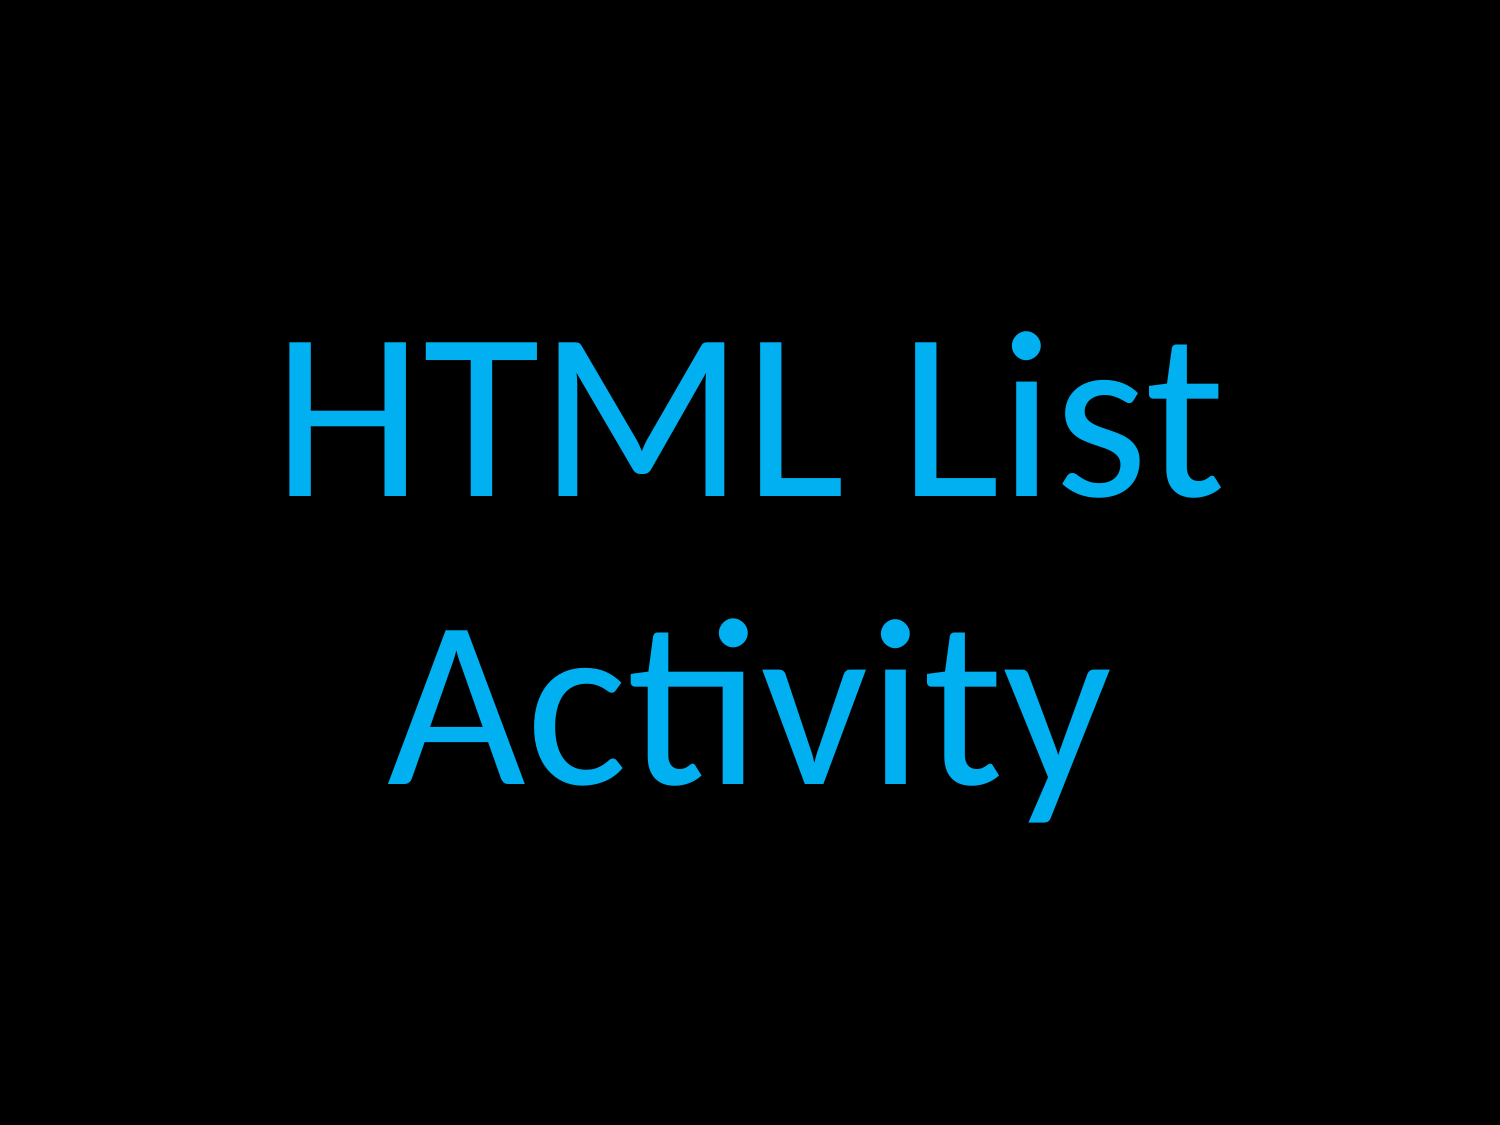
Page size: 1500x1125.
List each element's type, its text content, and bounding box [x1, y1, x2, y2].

text_box HTML List Activity [125, 249, 1375, 840]
